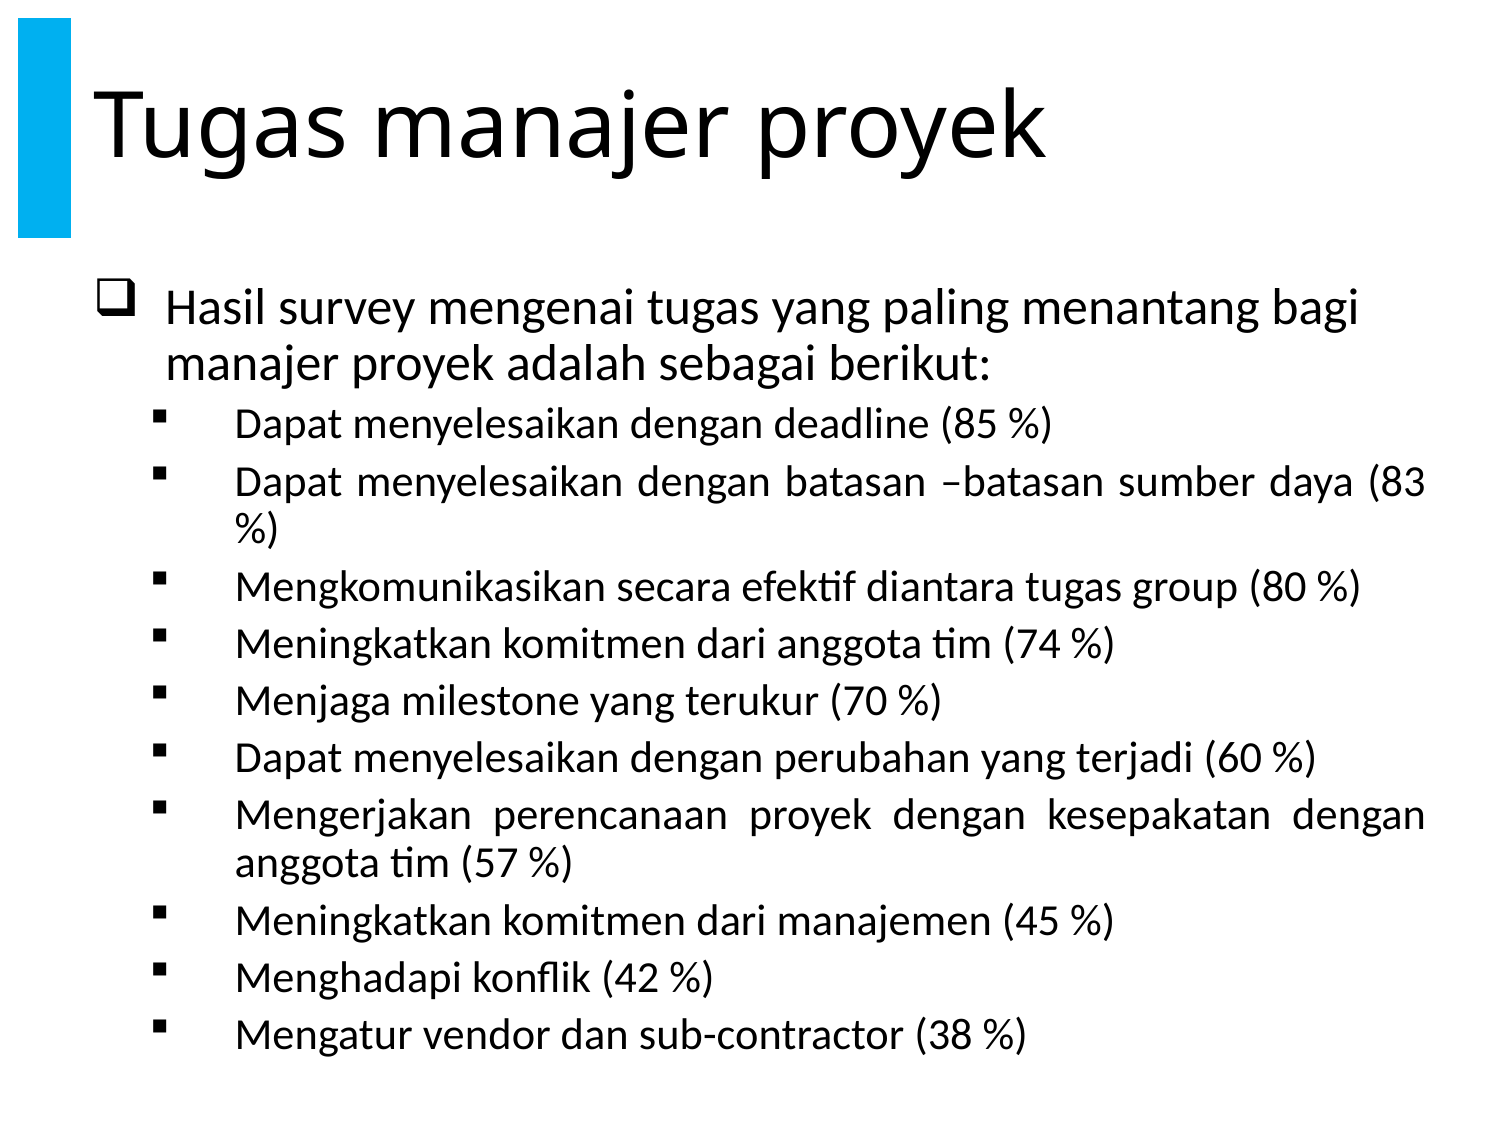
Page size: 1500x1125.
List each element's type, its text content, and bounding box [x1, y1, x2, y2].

title Tugas manajer proyek [78, 19, 1443, 237]
list Hasil survey mengenai tugas yang paling menantang bagi manajer proyek adalah sebagai berikut: Dapat menyelesaikan dengan deadline (85 %) Dapat menyelesaikan dengan batasan –batasan sumber daya (83 %) Mengkomunikasikan secara efektif diantara tugas group (80 %) Meningkatkan komitmen dari anggota tim (74 %) Menjaga milestone yang terukur (70 %) Dapat menyelesaikan dengan perubahan yang terjadi (60 %) Mengerjakan perencanaan proyek dengan kesepakatan dengan anggota tim (57 %) Meningkatkan komitmen dari manajemen (45 %) Menghadapi konflik (42 %) Mengatur vendor dan sub-contractor (38 %) [78, 272, 1443, 1070]
